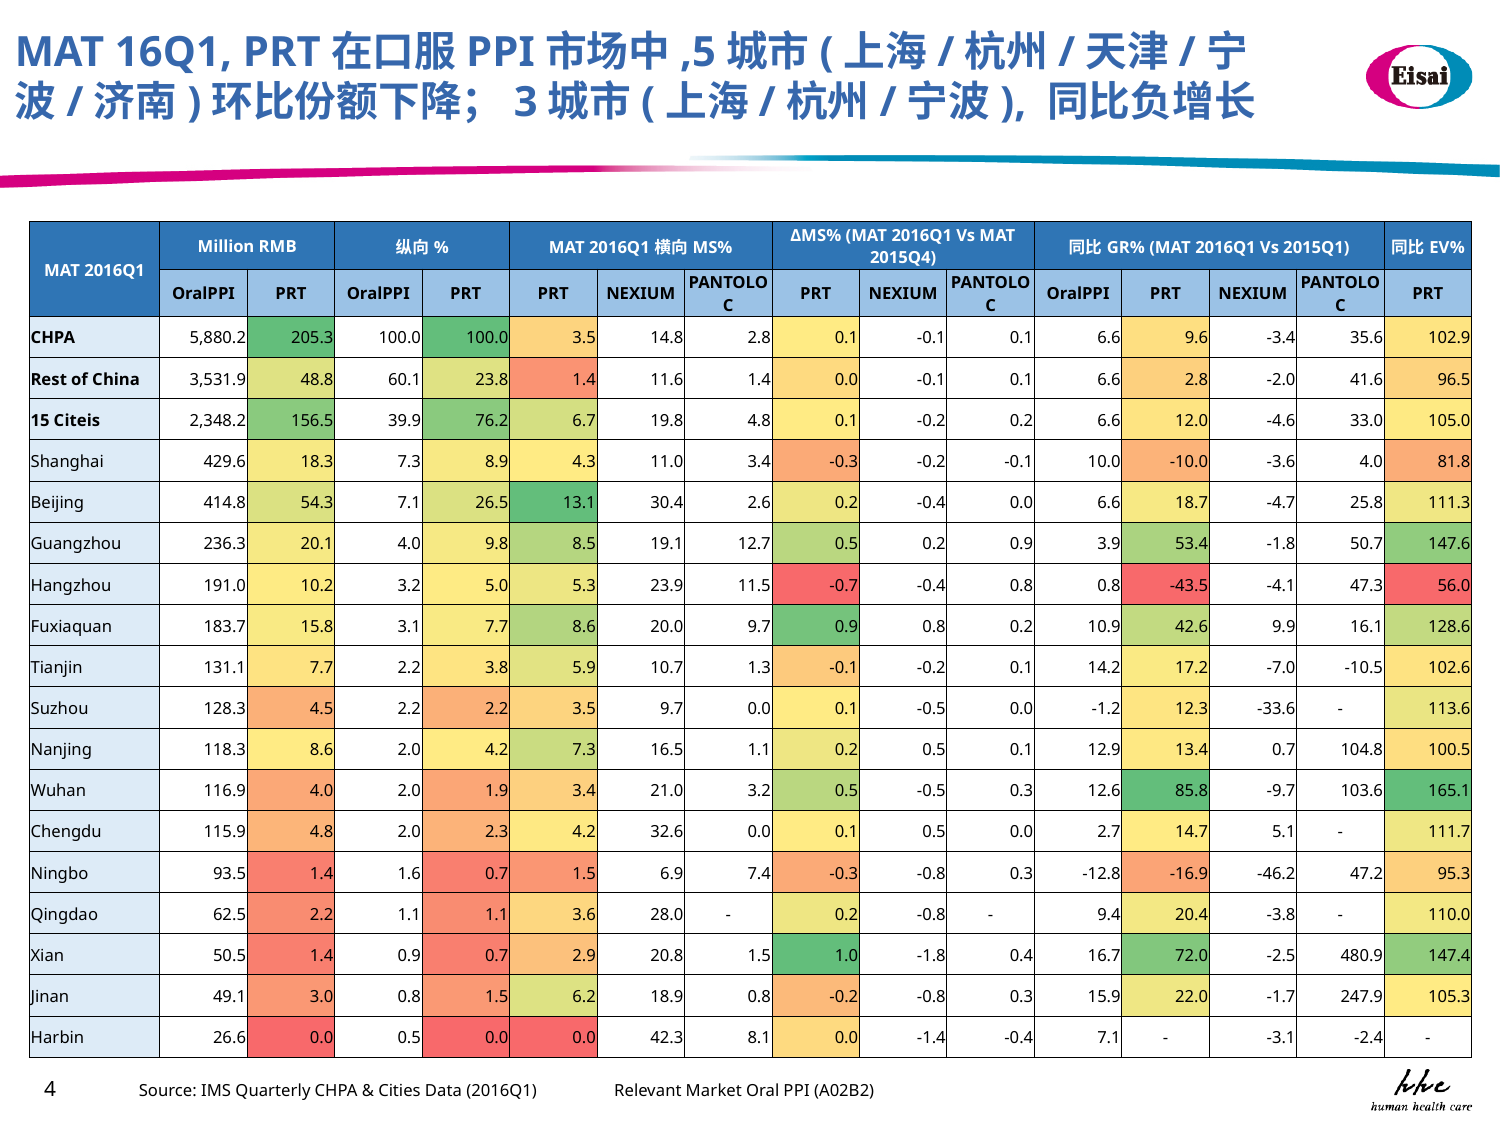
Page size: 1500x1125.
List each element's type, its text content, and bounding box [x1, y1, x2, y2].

table_cell -10.0 [1122, 440, 1209, 481]
table_cell 5.1 [1210, 811, 1296, 851]
table_cell 47.2 [1297, 852, 1384, 892]
table_cell 41.6 [1297, 358, 1384, 398]
table_cell 4.0 [248, 770, 334, 810]
table_cell 4.8 [685, 399, 772, 439]
table_cell 8.1 [685, 1017, 772, 1057]
table_cell Hangzhou [30, 564, 159, 604]
table_cell 0.8 [685, 975, 772, 1016]
table_cell -0.5 [860, 687, 946, 728]
table_cell -0.1 [860, 317, 946, 357]
table_cell 53.4 [1122, 523, 1209, 563]
table_cell 0.0 [947, 811, 1034, 851]
table_cell 7.7 [248, 646, 334, 686]
table_cell -0.4 [860, 482, 946, 522]
table_cell 3.2 [335, 564, 422, 604]
table_cell -0.8 [860, 893, 946, 933]
table_cell NEXIUM [1210, 270, 1296, 316]
table_cell 0.5 [860, 811, 946, 851]
table_cell 2.6 [685, 482, 772, 522]
table_cell 429.6 [160, 440, 247, 481]
table_cell 47.3 [1297, 564, 1384, 604]
table_cell 2.0 [335, 729, 422, 769]
table_cell 4.8 [248, 811, 334, 851]
table_cell 6.6 [1035, 399, 1121, 439]
table_cell 0.3 [947, 975, 1034, 1016]
table_cell 8.5 [510, 523, 597, 563]
table_cell 0.5 [335, 1017, 422, 1057]
picture [1424, 83, 1473, 110]
table_cell 113.6 [1385, 687, 1471, 728]
table_cell 0.7 [423, 852, 509, 892]
table_cell 9.6 [1122, 317, 1209, 357]
table_cell -1.8 [1210, 523, 1296, 563]
table_cell PRT [1385, 270, 1471, 316]
table_cell PRT [248, 270, 334, 316]
table_cell 23.9 [598, 564, 684, 604]
table_cell 0.0 [947, 687, 1034, 728]
table_cell 4.3 [510, 440, 597, 481]
table_cell 4.0 [335, 523, 422, 563]
table_cell -1.7 [1210, 975, 1296, 1016]
table_cell -0.1 [947, 440, 1034, 481]
table_cell -10.5 [1297, 646, 1384, 686]
table_cell 6.6 [1035, 482, 1121, 522]
list Source: IMS Quarterly CHPA & Cities Data (2016Q1) [123, 1069, 595, 1110]
table_cell Beijing [30, 482, 159, 522]
table_cell 0.2 [947, 605, 1034, 645]
table_cell -0.4 [860, 564, 946, 604]
table_cell Guangzhou [30, 523, 159, 563]
table_cell -33.6 [1210, 687, 1296, 728]
table_cell 100.0 [423, 317, 509, 357]
table_cell 2.9 [510, 934, 597, 974]
table_cell -0.3 [773, 852, 859, 892]
table_cell 16.5 [598, 729, 684, 769]
table_cell 7.7 [423, 605, 509, 645]
table_cell 39.9 [335, 399, 422, 439]
table_cell -0.1 [860, 358, 946, 398]
table_cell 5,880.2 [160, 317, 247, 357]
table_cell Wuhan [30, 770, 159, 810]
table_cell 105.0 [1385, 399, 1471, 439]
list MAT 16Q1, PRT在口服PPI市场中,5城市(上海/杭州/天津/宁波/济南)环比份额下降；3城市(上海/杭州/宁波), 同比负增长 [0, 0, 1337, 150]
table_cell -3.4 [1210, 317, 1296, 357]
table_cell 20.8 [598, 934, 684, 974]
table_cell 56.0 [1385, 564, 1471, 604]
table_cell -7.0 [1210, 646, 1296, 686]
table_cell 50.7 [1297, 523, 1384, 563]
table_cell 105.3 [1385, 975, 1471, 1016]
table_cell 0.1 [773, 811, 859, 851]
table_cell Rest of China [30, 358, 159, 398]
table_cell 22.0 [1122, 975, 1209, 1016]
table_cell 8.9 [423, 440, 509, 481]
table_cell 0.7 [1210, 729, 1296, 769]
text_box Relevant Market Oral PPI (A02B2) [595, 1069, 1362, 1110]
table_cell Ningbo [30, 852, 159, 892]
table_cell 95.3 [1385, 852, 1471, 892]
table_cell 0.2 [773, 893, 859, 933]
table_cell PANTOLOC [1297, 270, 1384, 316]
table_cell -2.0 [1210, 358, 1296, 398]
table_cell 26.5 [423, 482, 509, 522]
table_cell 18.3 [248, 440, 334, 481]
table_cell Suzhou [30, 687, 159, 728]
table_cell 0.1 [947, 317, 1034, 357]
table_cell - [1297, 893, 1384, 933]
table_cell 30.4 [598, 482, 684, 522]
table_cell 10.7 [598, 646, 684, 686]
table_cell 6.9 [598, 852, 684, 892]
table_cell 104.8 [1297, 729, 1384, 769]
table_cell 111.7 [1385, 811, 1471, 851]
table_cell 0.4 [947, 934, 1034, 974]
table_cell 26.6 [160, 1017, 247, 1057]
table_cell 5.0 [423, 564, 509, 604]
table_cell -2.5 [1210, 934, 1296, 974]
table_cell 0.2 [947, 399, 1034, 439]
table_cell PRT [423, 270, 509, 316]
table_cell 2.3 [423, 811, 509, 851]
table_cell -3.1 [1210, 1017, 1296, 1057]
table_cell 76.2 [423, 399, 509, 439]
table_cell 0.1 [947, 729, 1034, 769]
table_cell 0.0 [510, 1017, 597, 1057]
table_cell 1.9 [423, 770, 509, 810]
table_cell -12.8 [1035, 852, 1121, 892]
table_cell 147.6 [1385, 523, 1471, 563]
table_cell 0.2 [860, 523, 946, 563]
table_cell 102.6 [1385, 646, 1471, 686]
table_cell OralPPI [335, 270, 422, 316]
table_cell OralPPI [1035, 270, 1121, 316]
table_cell 3.5 [510, 687, 597, 728]
table_cell Qingdao [30, 893, 159, 933]
table_cell -0.8 [860, 852, 946, 892]
table_cell 20.0 [598, 605, 684, 645]
table_cell 1.0 [773, 934, 859, 974]
table_cell -1.2 [1035, 687, 1121, 728]
table_cell PRT [510, 270, 597, 316]
table_cell 1.4 [248, 934, 334, 974]
table_header Million RMB [160, 222, 334, 269]
picture [0, 152, 1500, 191]
table_cell Jinan [30, 975, 159, 1016]
table_cell 0.1 [947, 646, 1034, 686]
table_cell 100.0 [335, 317, 422, 357]
picture [1371, 1069, 1473, 1111]
table_cell 20.4 [1122, 893, 1209, 933]
table_cell 19.1 [598, 523, 684, 563]
table_cell 115.9 [160, 811, 247, 851]
table_cell PRT [1122, 270, 1209, 316]
table_cell 156.5 [248, 399, 334, 439]
table_header 同比EV% [1385, 222, 1471, 269]
table_cell Fuxiaquan [30, 605, 159, 645]
table_cell 18.7 [1122, 482, 1209, 522]
table_cell 2.2 [335, 687, 422, 728]
table_cell 62.5 [160, 893, 247, 933]
table_cell NEXIUM [860, 270, 946, 316]
table_cell 72.0 [1122, 934, 1209, 974]
table_cell 0.9 [335, 934, 422, 974]
table_cell 13.4 [1122, 729, 1209, 769]
table_cell 0.8 [947, 564, 1034, 604]
table_cell 32.6 [598, 811, 684, 851]
table_cell 116.9 [160, 770, 247, 810]
table_cell -0.3 [773, 440, 859, 481]
table_cell 3,531.9 [160, 358, 247, 398]
table_cell 4.0 [1297, 440, 1384, 481]
table_cell 111.3 [1385, 482, 1471, 522]
table_cell 85.8 [1122, 770, 1209, 810]
table_cell PANTOLOC [947, 270, 1034, 316]
table_cell 15.8 [248, 605, 334, 645]
table_cell 4.5 [248, 687, 334, 728]
table_cell 15 Citeis [30, 399, 159, 439]
table_cell 118.3 [160, 729, 247, 769]
table_cell -0.7 [773, 564, 859, 604]
picture [1366, 45, 1450, 110]
table_cell 0.1 [947, 358, 1034, 398]
table_cell 8.6 [248, 729, 334, 769]
table_cell 9.8 [423, 523, 509, 563]
table_cell 3.6 [510, 893, 597, 933]
table_cell 11.6 [598, 358, 684, 398]
table_cell - [1297, 811, 1384, 851]
table_cell 2,348.2 [160, 399, 247, 439]
table_cell - [1385, 1017, 1471, 1057]
table_cell 1.5 [685, 934, 772, 974]
table_cell 12.3 [1122, 687, 1209, 728]
table_cell 1.4 [685, 358, 772, 398]
table_cell Chengdu [30, 811, 159, 851]
table_cell 2.8 [1122, 358, 1209, 398]
table_cell OralPPI [160, 270, 247, 316]
table_cell 42.3 [598, 1017, 684, 1057]
table_cell -4.7 [1210, 482, 1296, 522]
table_cell 11.0 [598, 440, 684, 481]
table_cell 0.5 [860, 729, 946, 769]
table_cell 6.7 [510, 399, 597, 439]
table_cell 3.1 [335, 605, 422, 645]
table_header 同比GR% (MAT 2016Q1 Vs 2015Q1) [1035, 222, 1384, 269]
table_cell 54.3 [248, 482, 334, 522]
table_cell -4.6 [1210, 399, 1296, 439]
table_cell 9.7 [598, 687, 684, 728]
table_cell 183.7 [160, 605, 247, 645]
table_cell 1.1 [423, 893, 509, 933]
table_cell 5.3 [510, 564, 597, 604]
table_cell 10.0 [1035, 440, 1121, 481]
table_cell 0.5 [773, 523, 859, 563]
table_cell 236.3 [160, 523, 247, 563]
table_cell 7.1 [335, 482, 422, 522]
table_cell 15.9 [1035, 975, 1121, 1016]
table_cell 9.9 [1210, 605, 1296, 645]
table_cell 110.0 [1385, 893, 1471, 933]
table_cell 0.1 [773, 399, 859, 439]
table_cell 12.9 [1035, 729, 1121, 769]
table_cell 96.5 [1385, 358, 1471, 398]
table_cell 2.2 [423, 687, 509, 728]
table_cell 1.4 [510, 358, 597, 398]
table_cell 0.0 [773, 358, 859, 398]
table_cell -43.5 [1122, 564, 1209, 604]
table_cell -3.8 [1210, 893, 1296, 933]
table_cell 9.7 [685, 605, 772, 645]
table_cell CHPA [30, 317, 159, 357]
table_cell 128.3 [160, 687, 247, 728]
table_cell 14.8 [598, 317, 684, 357]
table_cell 414.8 [160, 482, 247, 522]
table_cell 7.4 [685, 852, 772, 892]
table_cell 48.8 [248, 358, 334, 398]
table_cell 16.1 [1297, 605, 1384, 645]
table_cell Shanghai [30, 440, 159, 481]
table_cell 14.2 [1035, 646, 1121, 686]
table_cell 0.0 [685, 687, 772, 728]
table_cell 1.1 [685, 729, 772, 769]
table_cell 0.8 [860, 605, 946, 645]
table_cell 1.3 [685, 646, 772, 686]
slide_number 4 [29, 1069, 123, 1110]
table_cell 102.9 [1385, 317, 1471, 357]
table_cell 0.5 [773, 770, 859, 810]
table_cell 16.7 [1035, 934, 1121, 974]
table_cell 1.4 [248, 852, 334, 892]
table_cell 3.9 [1035, 523, 1121, 563]
table_cell 6.2 [510, 975, 597, 1016]
table_cell 0.1 [773, 687, 859, 728]
table_cell 3.5 [510, 317, 597, 357]
table_cell -0.2 [773, 975, 859, 1016]
table_cell 191.0 [160, 564, 247, 604]
table_cell -0.4 [947, 1017, 1034, 1057]
table_cell 2.7 [1035, 811, 1121, 851]
table_cell 13.1 [510, 482, 597, 522]
table_cell 6.6 [1035, 317, 1121, 357]
table_cell 165.1 [1385, 770, 1471, 810]
table_header MAT 2016Q1横向MS% [510, 222, 772, 269]
table_cell 6.6 [1035, 358, 1121, 398]
table_cell 33.0 [1297, 399, 1384, 439]
table_cell -0.5 [860, 770, 946, 810]
table_cell 10.2 [248, 564, 334, 604]
table_cell 103.6 [1297, 770, 1384, 810]
table_cell 28.0 [598, 893, 684, 933]
picture [1436, 45, 1473, 70]
table_cell 49.1 [160, 975, 247, 1016]
table_cell 3.4 [510, 770, 597, 810]
table_cell 2.0 [335, 811, 422, 851]
table_cell 205.3 [248, 317, 334, 357]
table_cell 7.3 [335, 440, 422, 481]
table_cell -2.4 [1297, 1017, 1384, 1057]
table_cell 14.7 [1122, 811, 1209, 851]
table_cell 50.5 [160, 934, 247, 974]
table_cell Nanjing [30, 729, 159, 769]
table_cell -0.2 [860, 646, 946, 686]
table_cell 0.0 [248, 1017, 334, 1057]
table_cell 17.2 [1122, 646, 1209, 686]
table_cell 7.3 [510, 729, 597, 769]
table_cell 9.4 [1035, 893, 1121, 933]
table_cell 12.0 [1122, 399, 1209, 439]
table_cell 0.8 [335, 975, 422, 1016]
table_cell 3.0 [248, 975, 334, 1016]
table_cell 35.6 [1297, 317, 1384, 357]
table_cell - [1297, 687, 1384, 728]
table_cell 0.7 [423, 934, 509, 974]
table_cell 5.9 [510, 646, 597, 686]
table_cell 0.8 [1035, 564, 1121, 604]
table_cell Xian [30, 934, 159, 974]
table_cell 18.9 [598, 975, 684, 1016]
table_cell PRT [773, 270, 859, 316]
table_cell 12.7 [685, 523, 772, 563]
table_cell -0.2 [860, 440, 946, 481]
table_cell -0.8 [860, 975, 946, 1016]
table_cell 2.8 [685, 317, 772, 357]
table_cell 20.1 [248, 523, 334, 563]
table_cell -0.1 [773, 646, 859, 686]
table_cell -46.2 [1210, 852, 1296, 892]
table_cell 2.2 [248, 893, 334, 933]
table_cell 60.1 [335, 358, 422, 398]
table_cell 0.3 [947, 852, 1034, 892]
table_cell 0.1 [773, 317, 859, 357]
table_cell 1.5 [423, 975, 509, 1016]
table_cell NEXIUM [598, 270, 684, 316]
table_cell 1.1 [335, 893, 422, 933]
table_cell 3.2 [685, 770, 772, 810]
table_cell 21.0 [598, 770, 684, 810]
table_cell -4.1 [1210, 564, 1296, 604]
table_cell 0.2 [773, 729, 859, 769]
table_cell 2.0 [335, 770, 422, 810]
table_cell - [685, 893, 772, 933]
table_cell 12.6 [1035, 770, 1121, 810]
table_cell 11.5 [685, 564, 772, 604]
table_cell 7.1 [1035, 1017, 1121, 1057]
table_cell 4.2 [423, 729, 509, 769]
table_cell 10.9 [1035, 605, 1121, 645]
table_cell 19.8 [598, 399, 684, 439]
table_cell 0.0 [685, 811, 772, 851]
table_cell 81.8 [1385, 440, 1471, 481]
table_cell Harbin [30, 1017, 159, 1057]
table_cell -1.8 [860, 934, 946, 974]
table_cell 1.5 [510, 852, 597, 892]
table_header MAT 2016Q1 [30, 222, 159, 316]
table_cell 0.0 [423, 1017, 509, 1057]
table_header ΔMS% (MAT 2016Q1 Vs MAT 2015Q4) [773, 222, 1034, 269]
table_cell -9.7 [1210, 770, 1296, 810]
table_cell 0.0 [947, 482, 1034, 522]
table_cell - [947, 893, 1034, 933]
table_cell Tianjin [30, 646, 159, 686]
table_cell -16.9 [1122, 852, 1209, 892]
table_cell - [1122, 1017, 1209, 1057]
table_cell 0.9 [947, 523, 1034, 563]
table_cell 247.9 [1297, 975, 1384, 1016]
table_cell 0.2 [773, 482, 859, 522]
table_cell -0.2 [860, 399, 946, 439]
table_cell 23.8 [423, 358, 509, 398]
table_cell 93.5 [160, 852, 247, 892]
table_cell 1.6 [335, 852, 422, 892]
table_cell 8.6 [510, 605, 597, 645]
table_cell 480.9 [1297, 934, 1384, 974]
table_cell 3.4 [685, 440, 772, 481]
table_cell 25.8 [1297, 482, 1384, 522]
table_cell 4.2 [510, 811, 597, 851]
table_cell 2.2 [335, 646, 422, 686]
table_cell 128.6 [1385, 605, 1471, 645]
table_cell 131.1 [160, 646, 247, 686]
table_cell 3.8 [423, 646, 509, 686]
table_cell 100.5 [1385, 729, 1471, 769]
table_header 纵向% [335, 222, 509, 269]
table_cell PANTOLOC [685, 270, 772, 316]
table_cell 0.3 [947, 770, 1034, 810]
table_cell -3.6 [1210, 440, 1296, 481]
table_cell 0.0 [773, 1017, 859, 1057]
table_cell 42.6 [1122, 605, 1209, 645]
table_cell 147.4 [1385, 934, 1471, 974]
table_cell 0.9 [773, 605, 859, 645]
table_cell -1.4 [860, 1017, 946, 1057]
